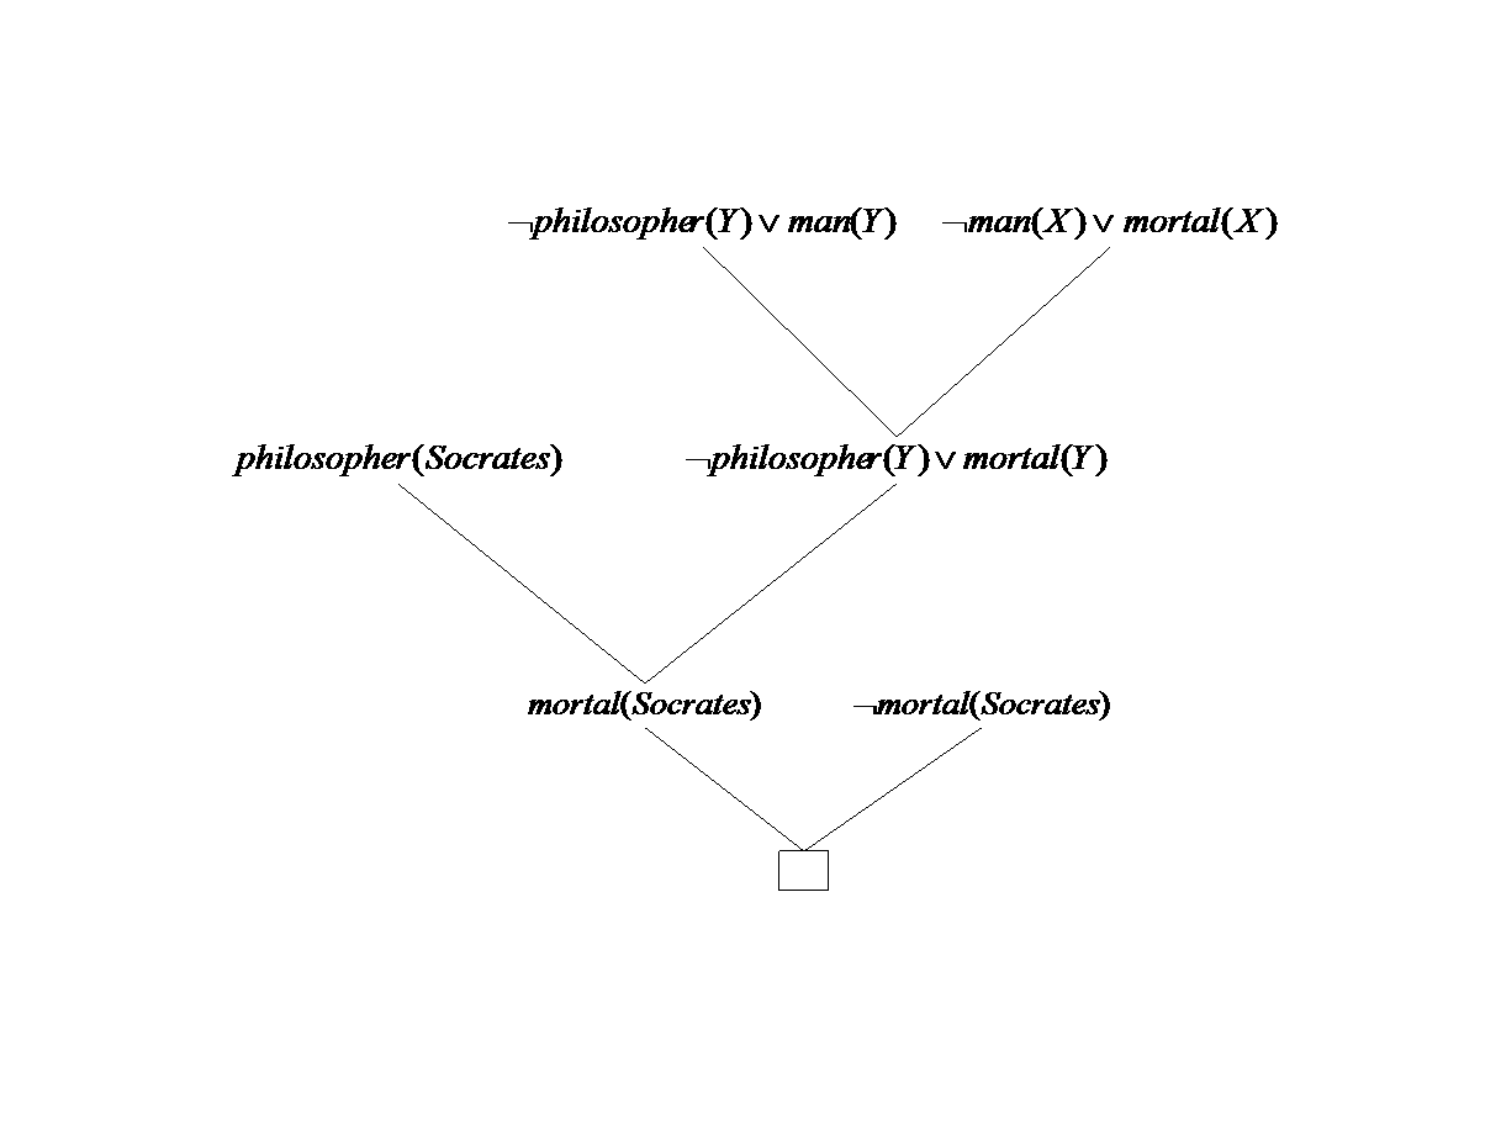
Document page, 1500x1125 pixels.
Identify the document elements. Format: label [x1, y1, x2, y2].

picture [158, 141, 1342, 1030]
